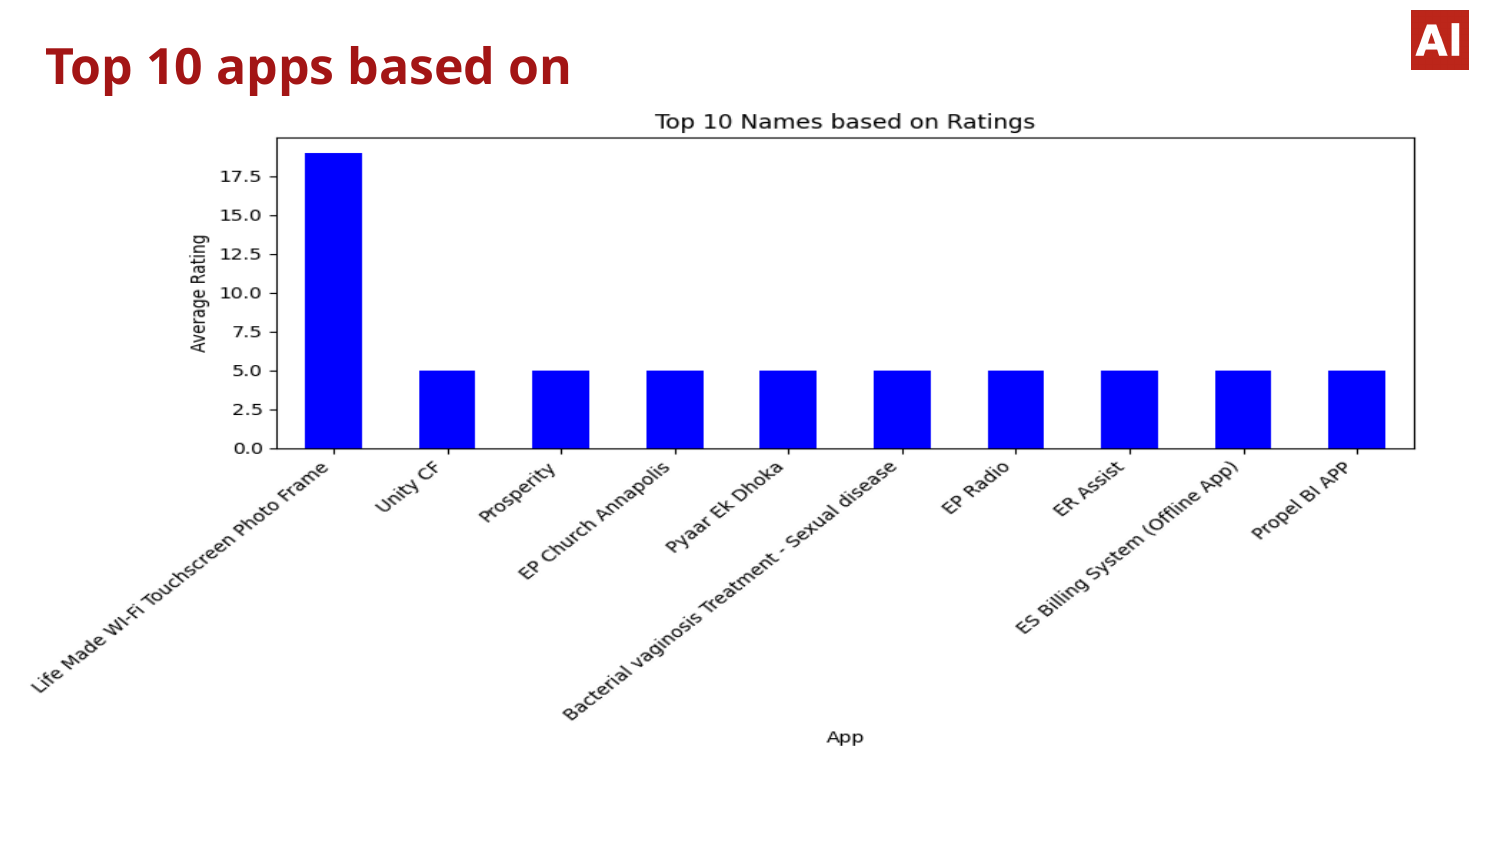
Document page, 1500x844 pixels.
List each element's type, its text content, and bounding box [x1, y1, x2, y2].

picture [15, 102, 1428, 758]
text_box Top 10 apps based on Ratings [30, 26, 779, 100]
picture [1411, 10, 1469, 70]
